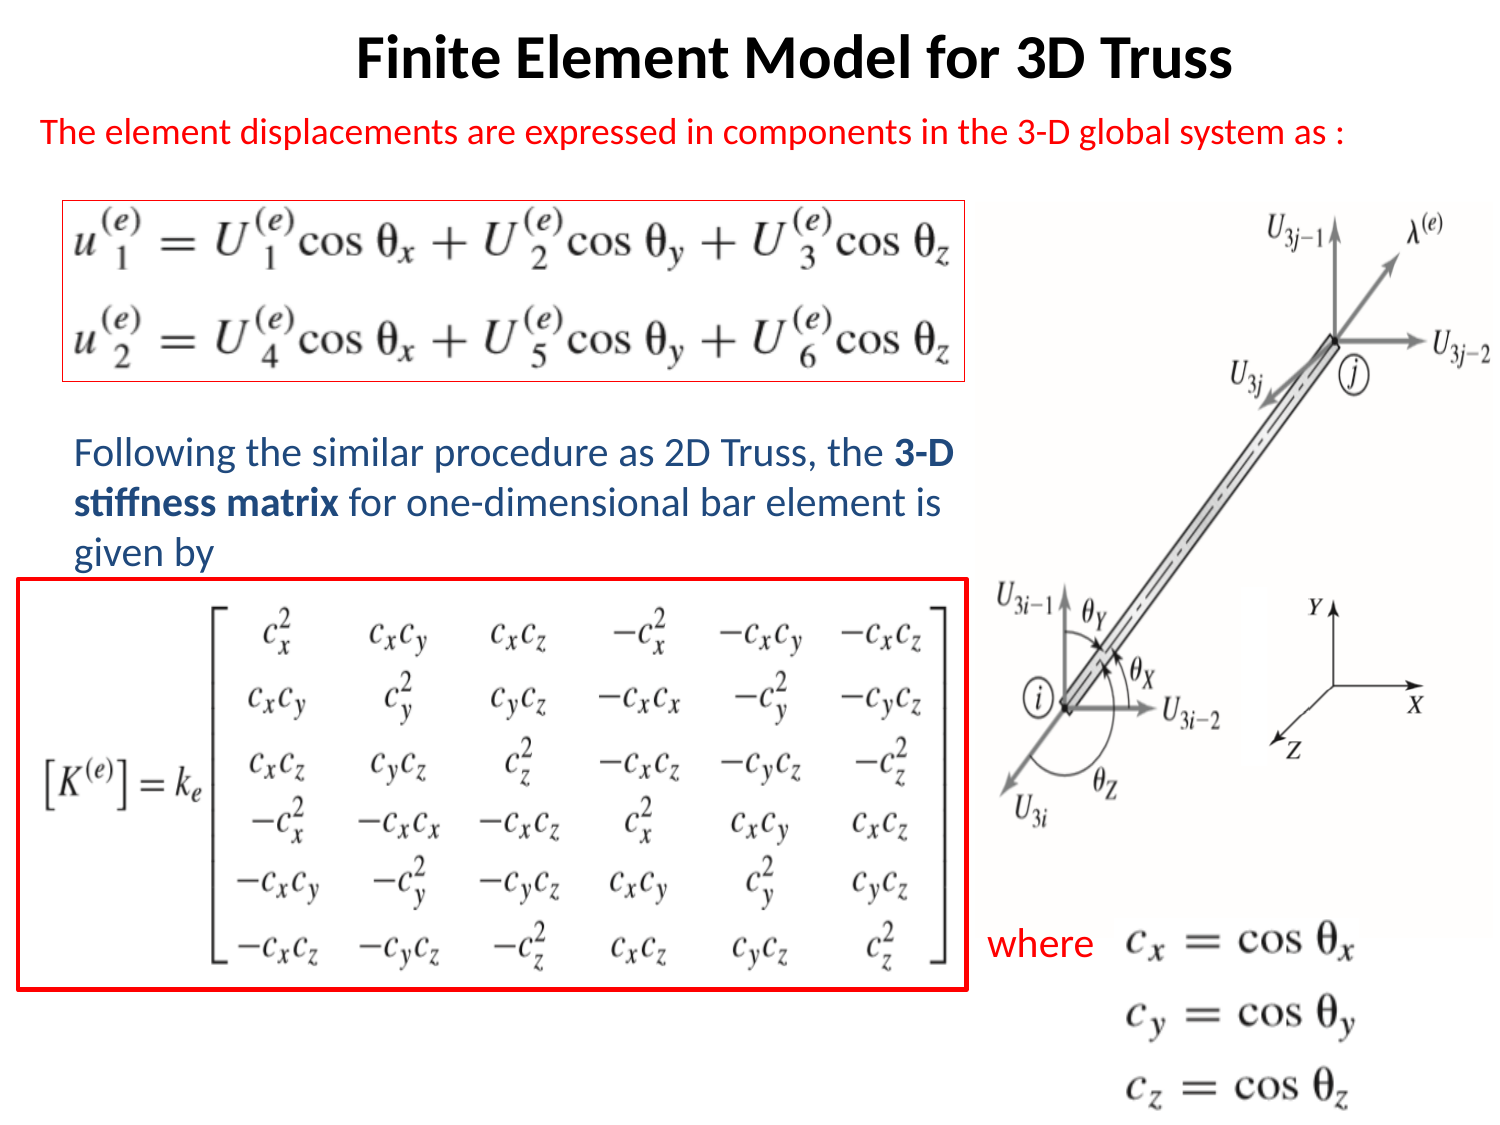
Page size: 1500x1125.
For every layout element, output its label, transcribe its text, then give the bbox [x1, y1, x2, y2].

picture [62, 199, 965, 382]
text_box The element displacements are expressed in components in the 3-D global system as : [24, 99, 1500, 160]
picture [20, 581, 965, 988]
text_box Following the similar procedure as 2D Truss, the 3-D stiffness matrix for one-dimensional bar element is given by [59, 417, 969, 577]
text_box Finite Element Model for 3D Truss [341, 9, 1250, 99]
picture [974, 149, 1499, 1125]
text_box where [972, 944, 1109, 973]
